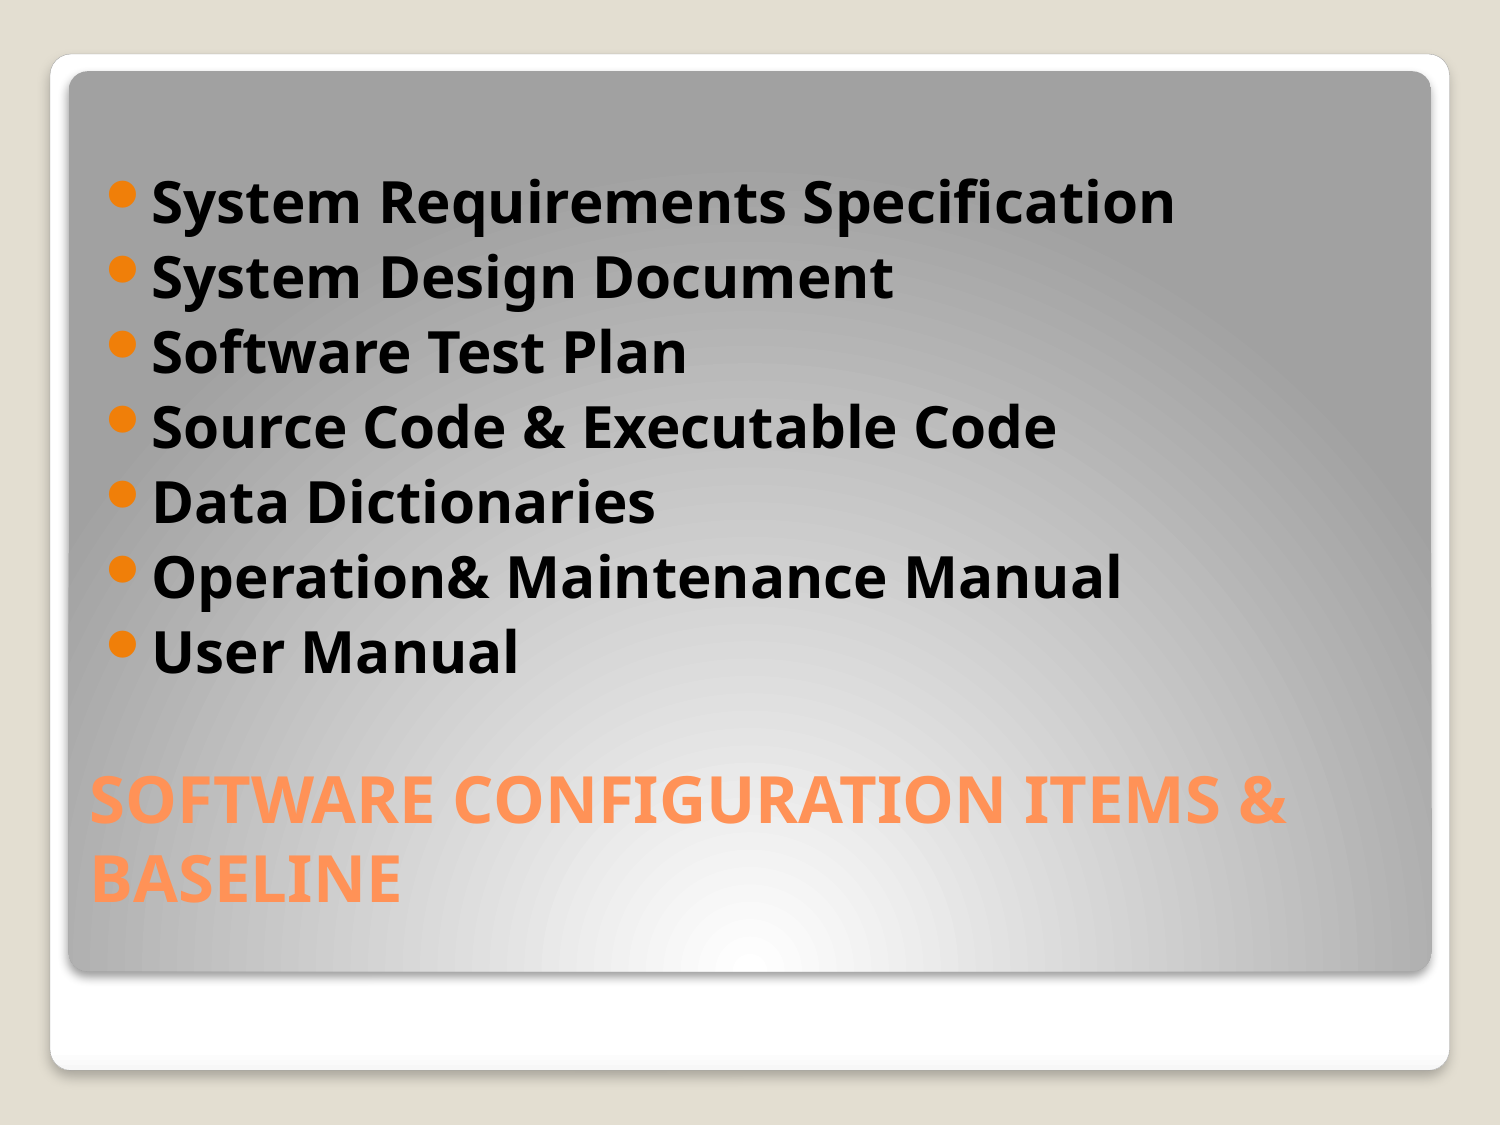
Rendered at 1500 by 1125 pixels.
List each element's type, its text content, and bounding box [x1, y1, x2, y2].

list System Requirements Specification System Design Document Software Test Plan Source Code & Executable Code Data Dictionaries Operation& Maintenance Manual User Manual [75, 149, 1418, 738]
title SOFTWARE CONFIGURATION ITEMS & BASELINE [75, 750, 1418, 923]
